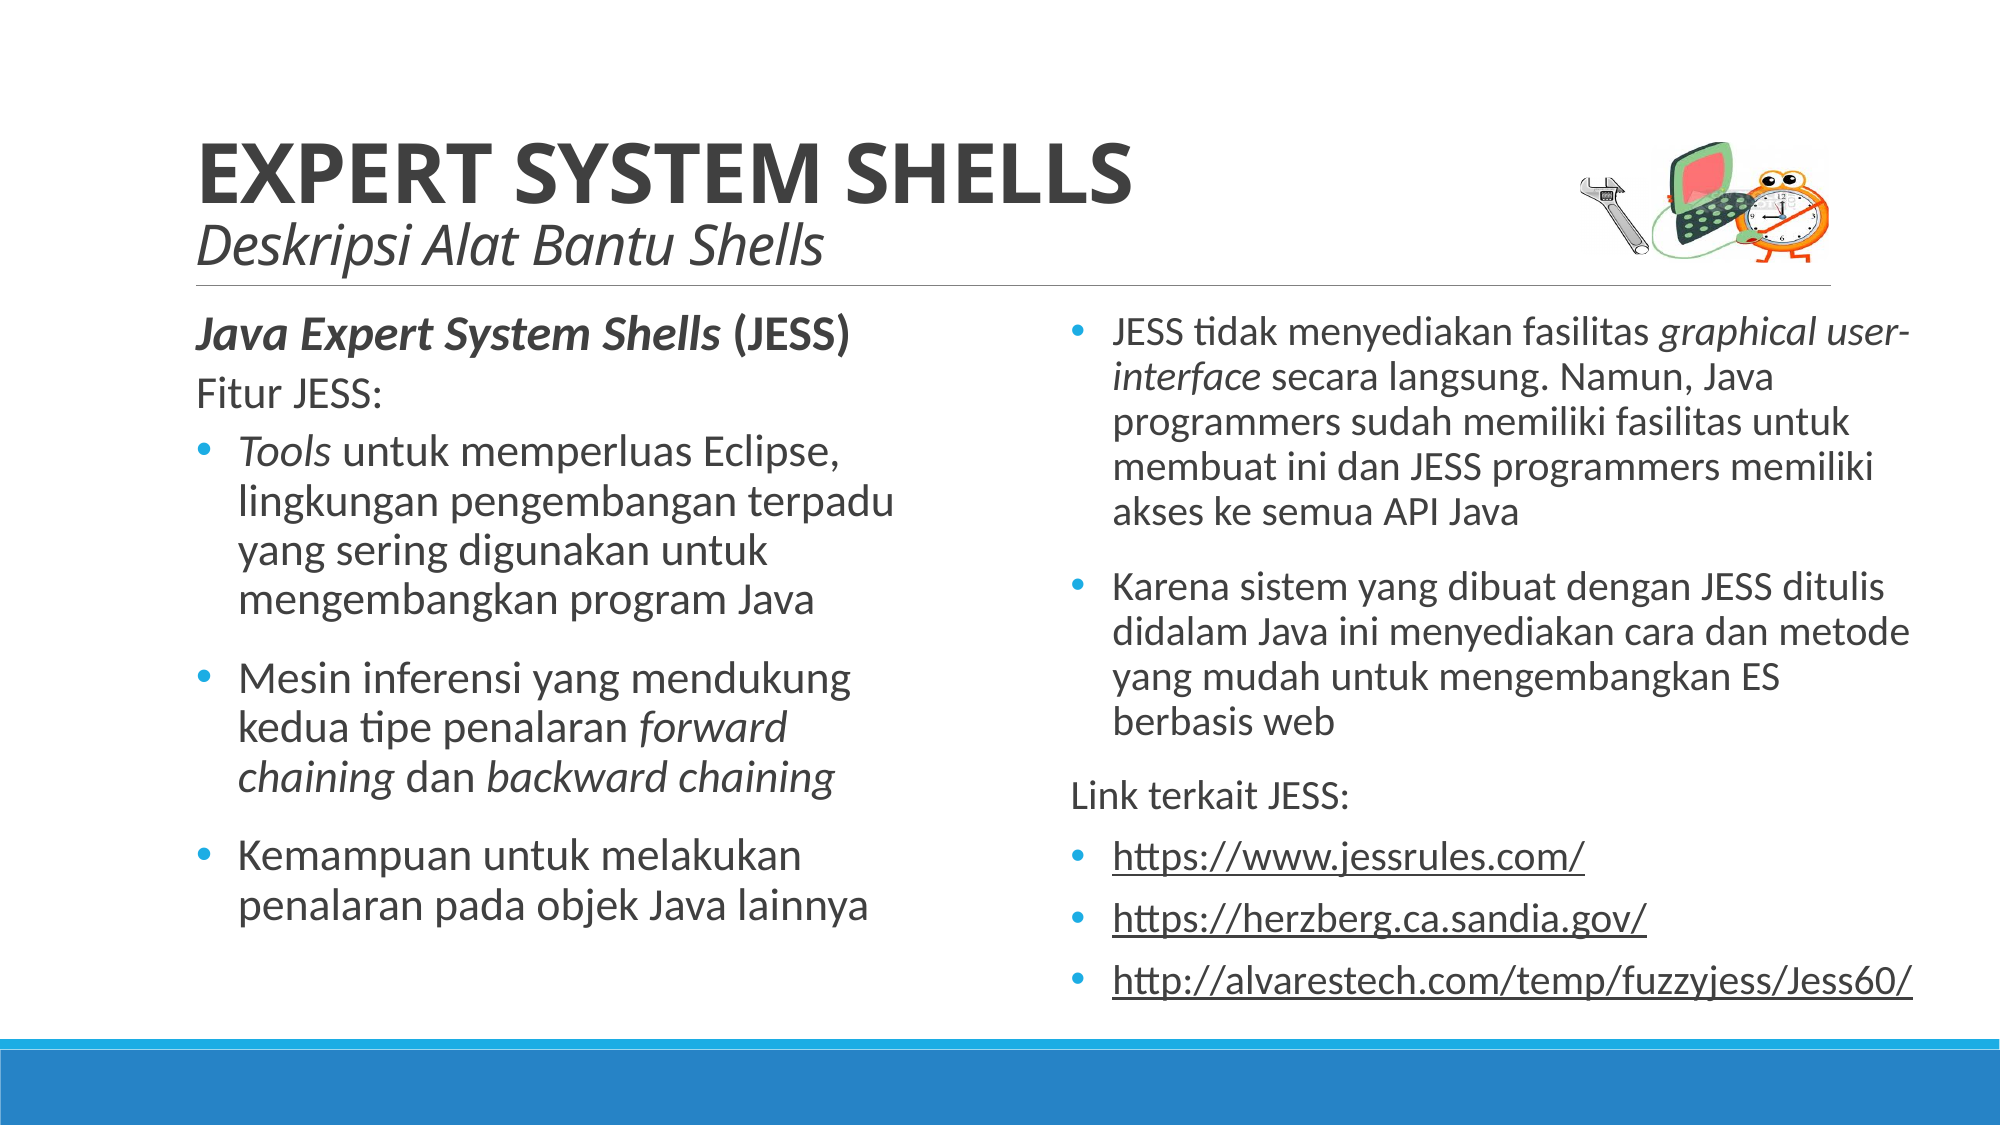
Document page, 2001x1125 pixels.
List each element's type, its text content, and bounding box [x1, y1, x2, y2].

title EXPERT SYSTEM SHELLS Deskripsi Alat Bantu Shells [180, 47, 1830, 285]
text_box JESS tidak menyediakan fasilitas graphical user-interface secara langsung. Namun, Java programmers sudah memiliki fasilitas untuk membuat ini dan JESS programmers memiliki akses ke semua API Java Karena sistem yang dibuat dengan JESS ditulis didalam Java ini menyediakan cara dan metode yang mudah untuk mengembangkan ES berbasis web Link terkait JESS: https://www.jessrules.com/ https://herzberg.ca.sandia.gov/ http://alvarestech.com/temp/fuzzyjess/Jess60/ [1054, 302, 1926, 1023]
text_box Java Expert System Shells (JESS) Fitur JESS: Tools untuk memperluas Eclipse, lingkungan pengembangan terpadu yang sering digunakan untuk mengembangkan program Java Mesin inferensi yang mendukung kedua tipe penalaran forward chaining dan backward chaining Kemampuan untuk melakukan penalaran pada objek Java lainnya [179, 299, 946, 1041]
